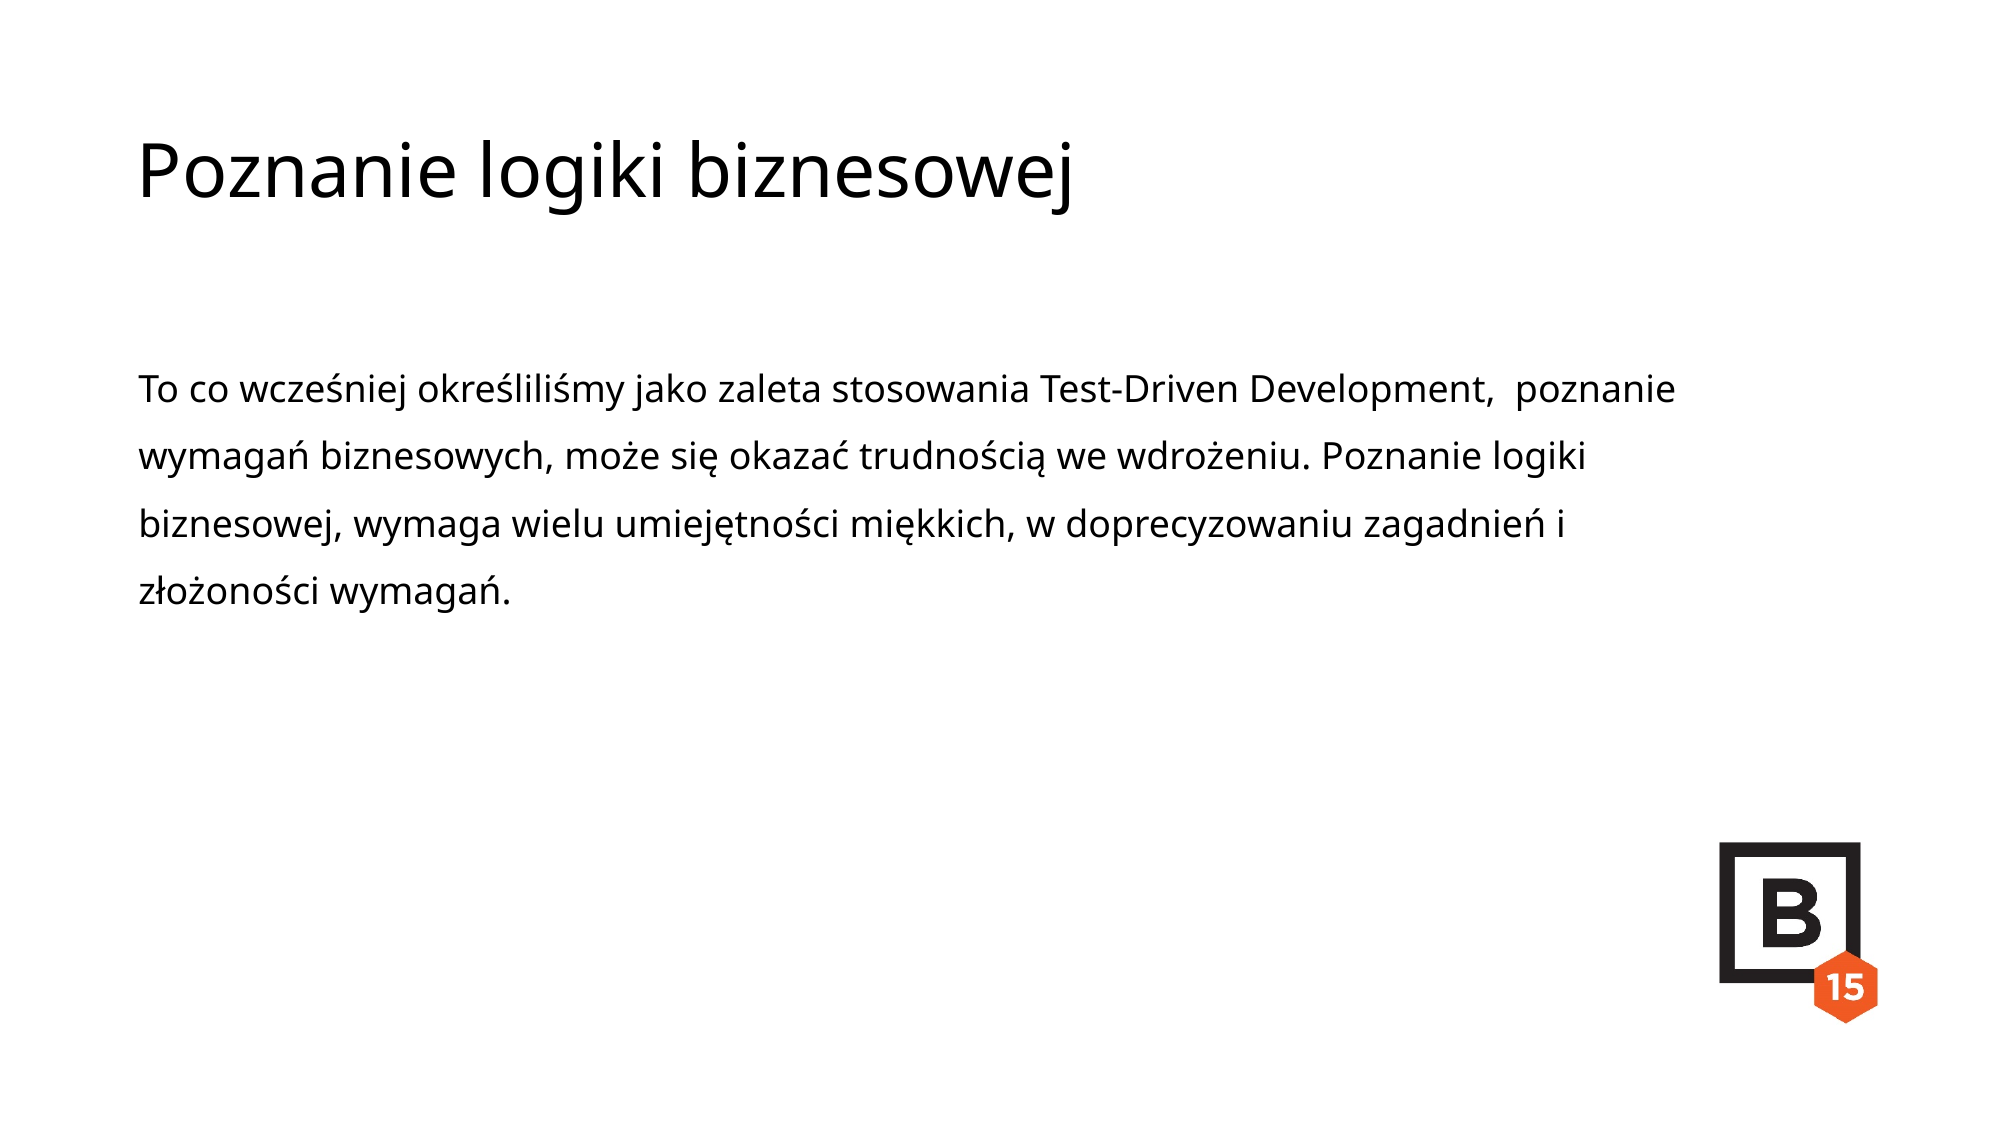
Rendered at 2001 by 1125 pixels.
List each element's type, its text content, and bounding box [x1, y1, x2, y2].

list Poznanie logiki biznesowej [122, 124, 1881, 221]
picture [1717, 841, 1879, 1025]
list To co wcześniej określiliśmy jako zaleta stosowania Test-Driven Development, poznanie wymagań biznesowych, może się okazać trudnością we wdrożeniu. Poznanie logiki biznesowej, wymaga wielu umiejętności miękkich, w doprecyzowaniu zagadnień i złożoności wymagań. [123, 268, 1708, 814]
